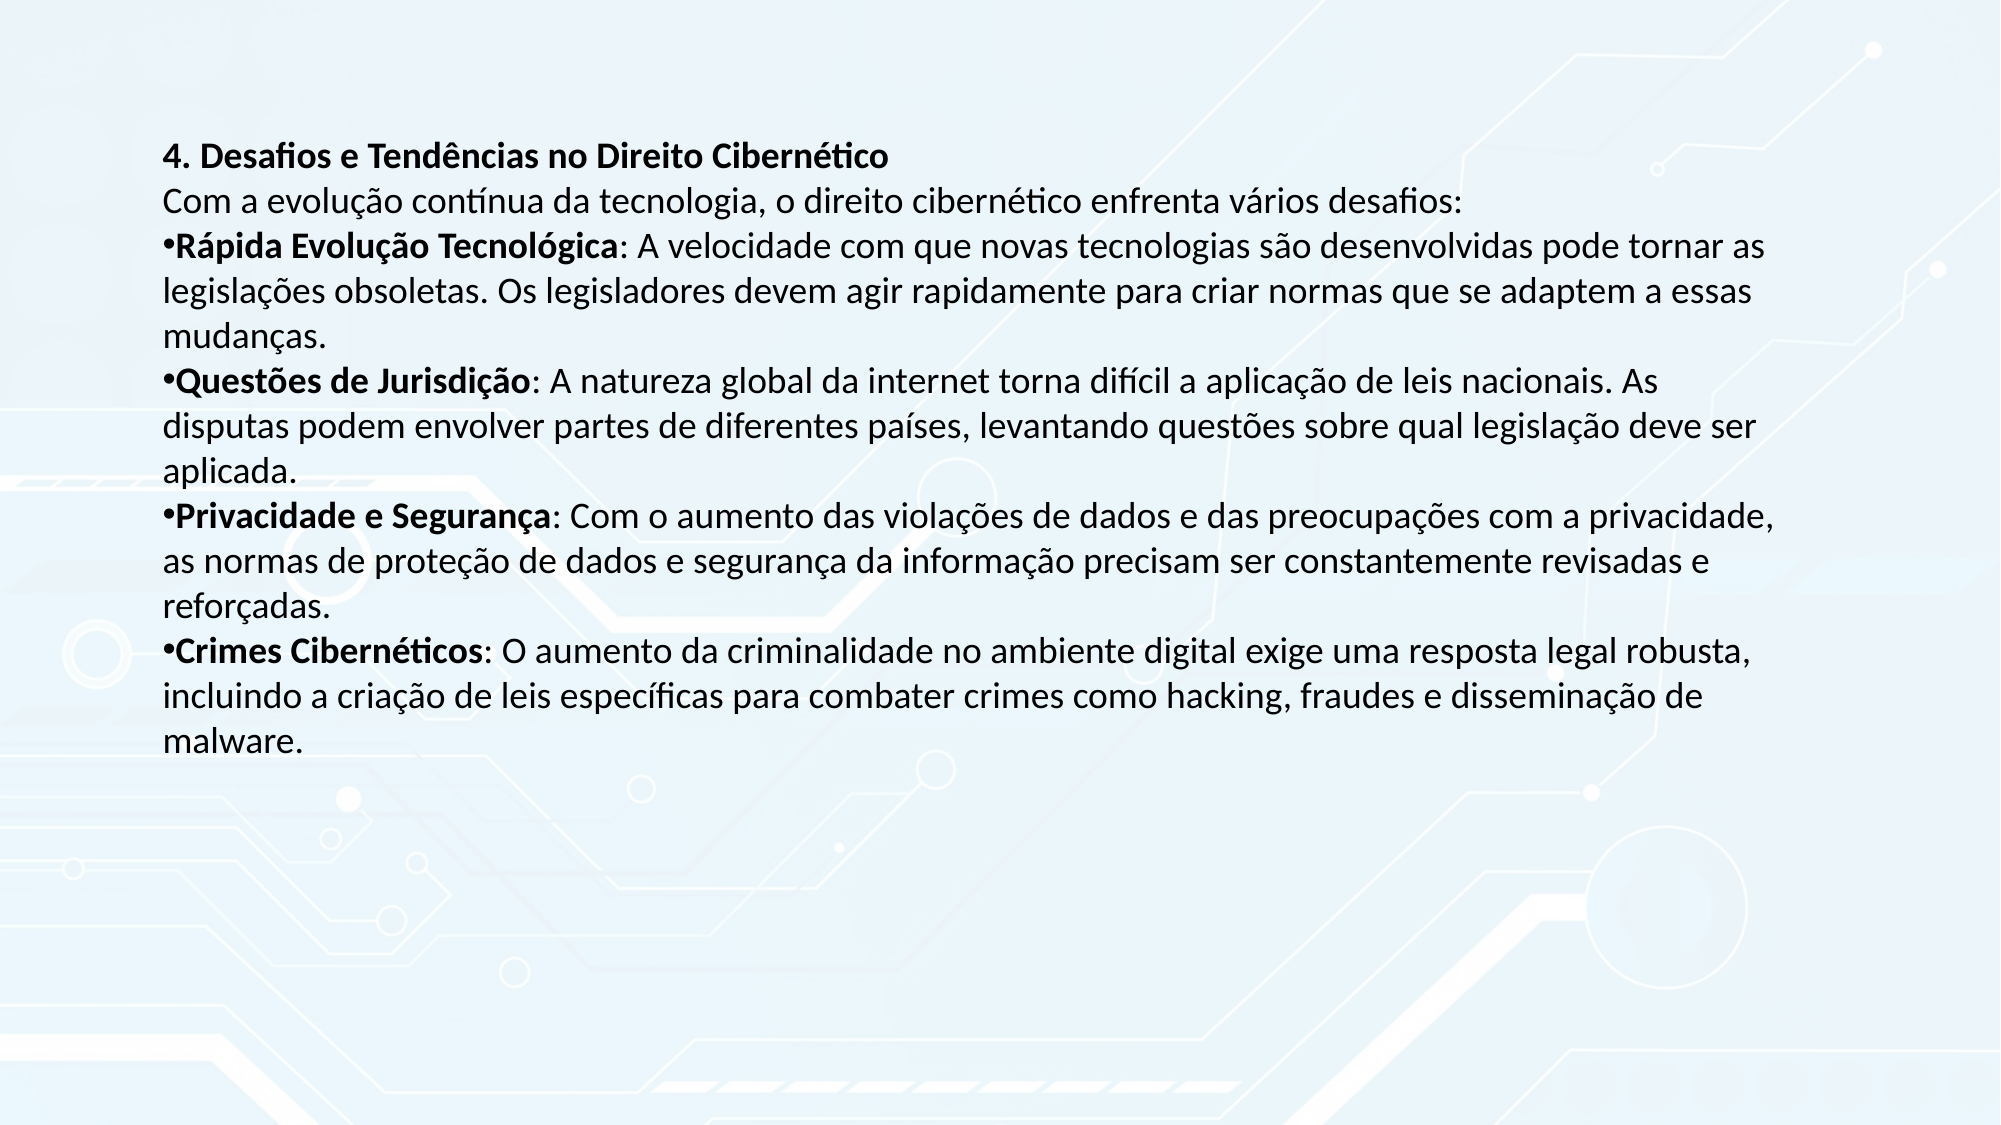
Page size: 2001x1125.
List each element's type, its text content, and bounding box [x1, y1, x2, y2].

text_box 4. Desafios e Tendências no Direito Cibernético Com a evolução contínua da tecnologia, o direito cibernético enfrenta vários desafios: Rápida Evolução Tecnológica: A velocidade com que novas tecnologias são desenvolvidas pode tornar as legislações obsoletas. Os legisladores devem agir rapidamente para criar normas que se adaptem a essas mudanças. Questões de Jurisdição: A natureza global da internet torna difícil a aplicação de leis nacionais. As disputas podem envolver partes de diferentes países, levantando questões sobre qual legislação deve ser aplicada. Privacidade e Segurança: Com o aumento das violações de dados e das preocupações com a privacidade, as normas de proteção de dados e segurança da informação precisam ser constantemente revisadas e reforçadas. Crimes Cibernéticos: O aumento da criminalidade no ambiente digital exige uma resposta legal robusta, incluindo a criação de leis específicas para combater crimes como hacking, fraudes e disseminação de malware. [147, 123, 1797, 768]
